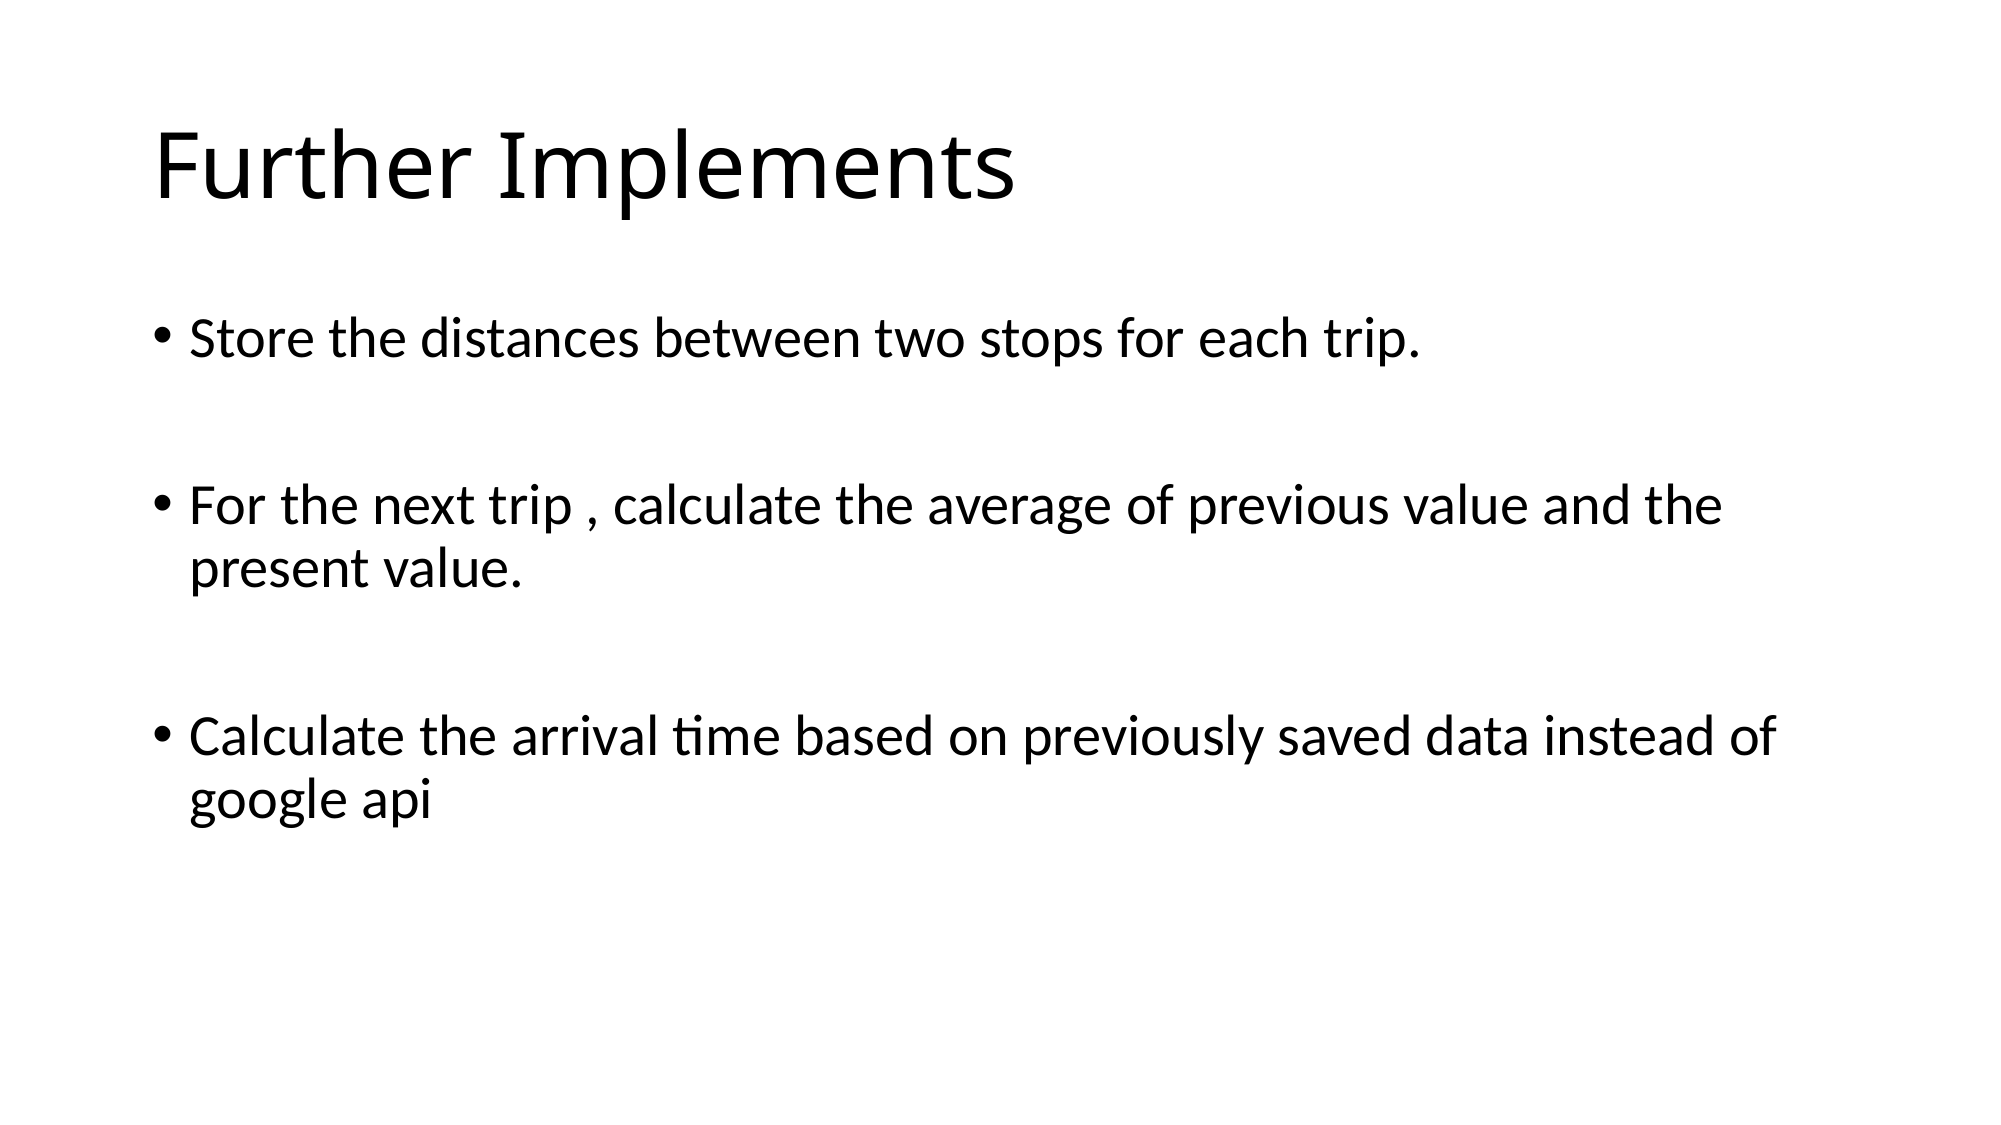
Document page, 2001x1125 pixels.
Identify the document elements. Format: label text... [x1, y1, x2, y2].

list Store the distances between two stops for each trip. For the next trip , calculate the average of previous value and the present value. Calculate the arrival time based on previously saved data instead of google api [137, 299, 1863, 1014]
title Further Implements [137, 59, 1863, 278]
